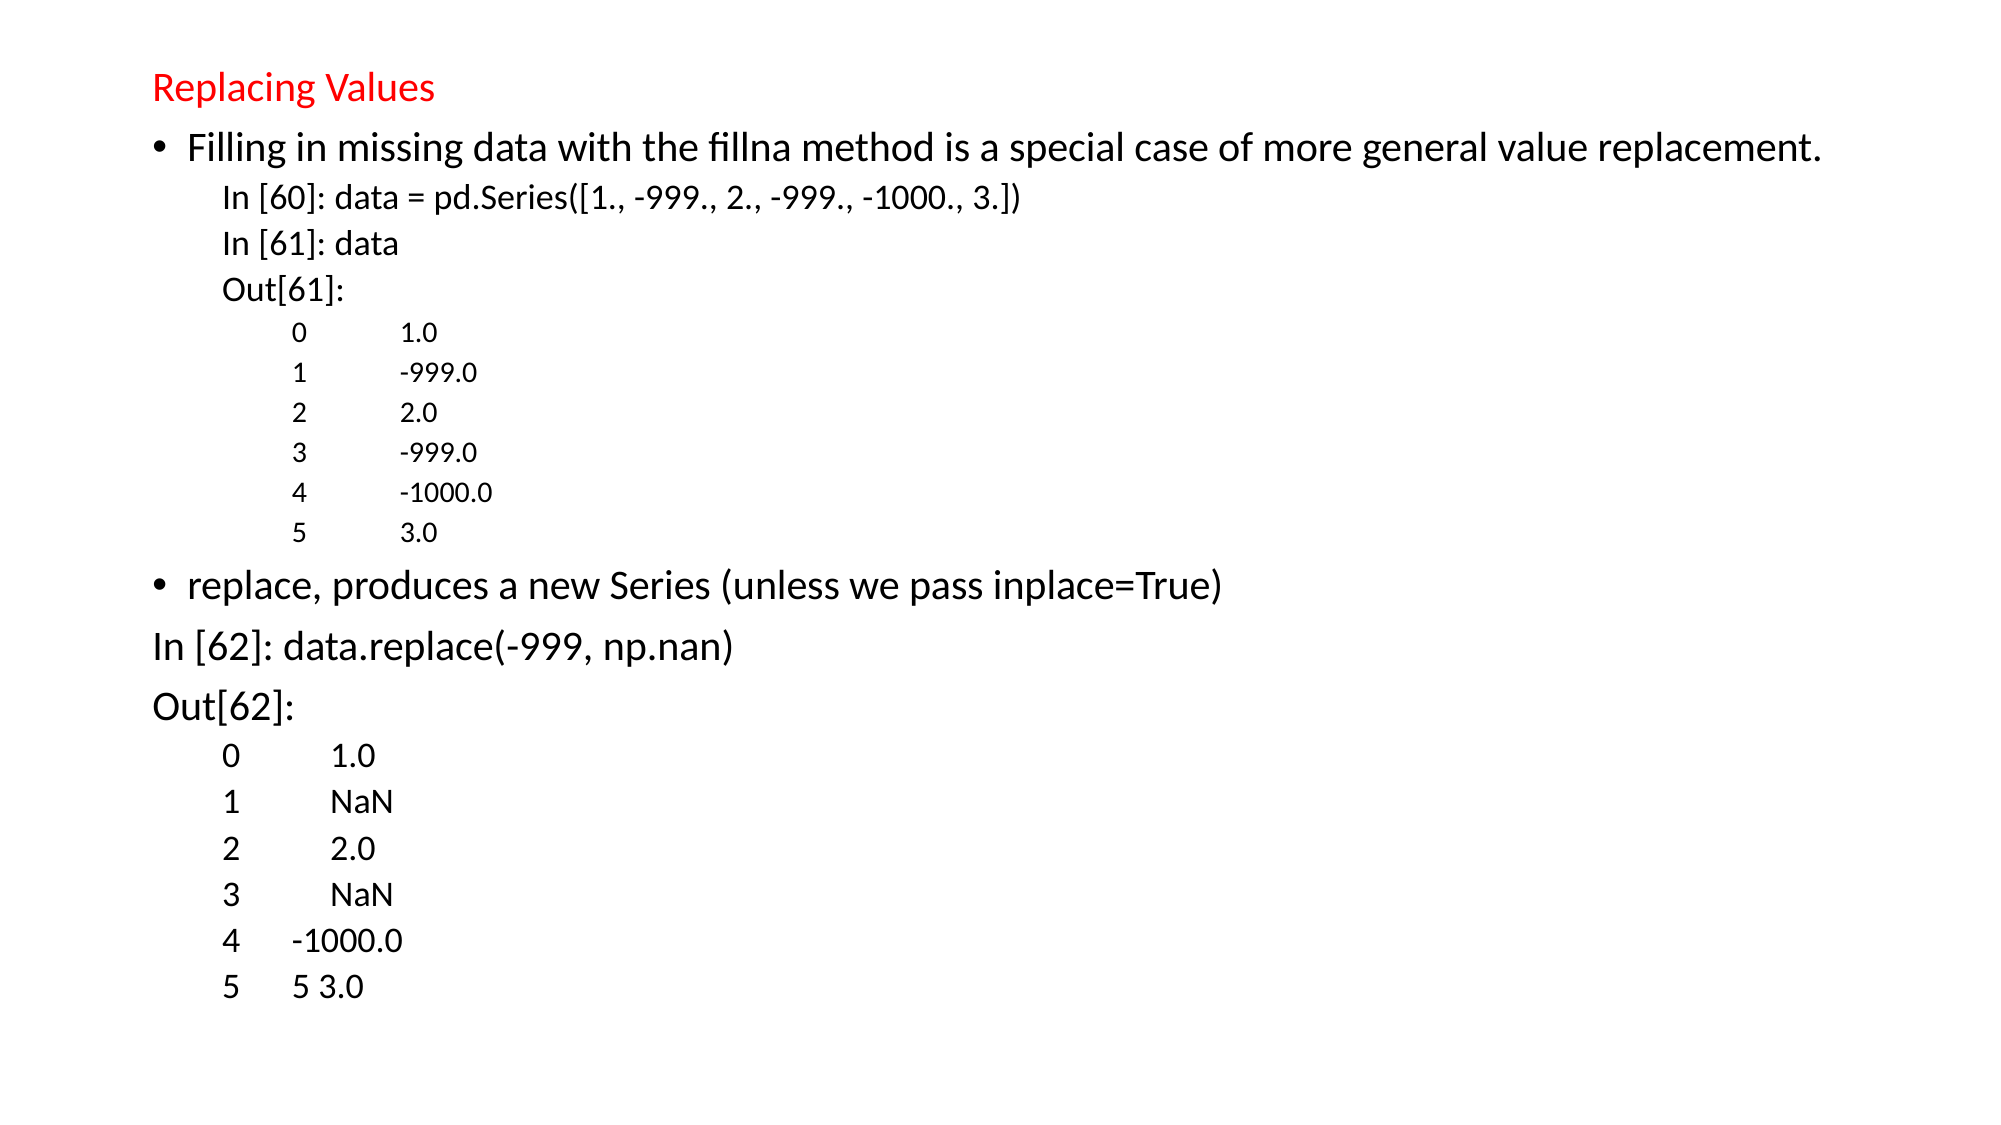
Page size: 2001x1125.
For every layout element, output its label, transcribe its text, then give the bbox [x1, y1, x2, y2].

list Replacing Values Filling in missing data with the fillna method is a special case of more general value replacement. In [60]: data = pd.Series([1., -999., 2., -999., -1000., 3.]) In [61]: data Out[61]: 0 1.0 1 -999.0 2 2.0 3 -999.0 4 -1000.0 5 3.0 replace, produces a new Series (unless we pass inplace=True) In [62]: data.replace(-999, np.nan) Out[62]: 0 1.0 1 NaN 2 2.0 3 NaN -1000.0 5 3.0 [137, 57, 1863, 1055]
